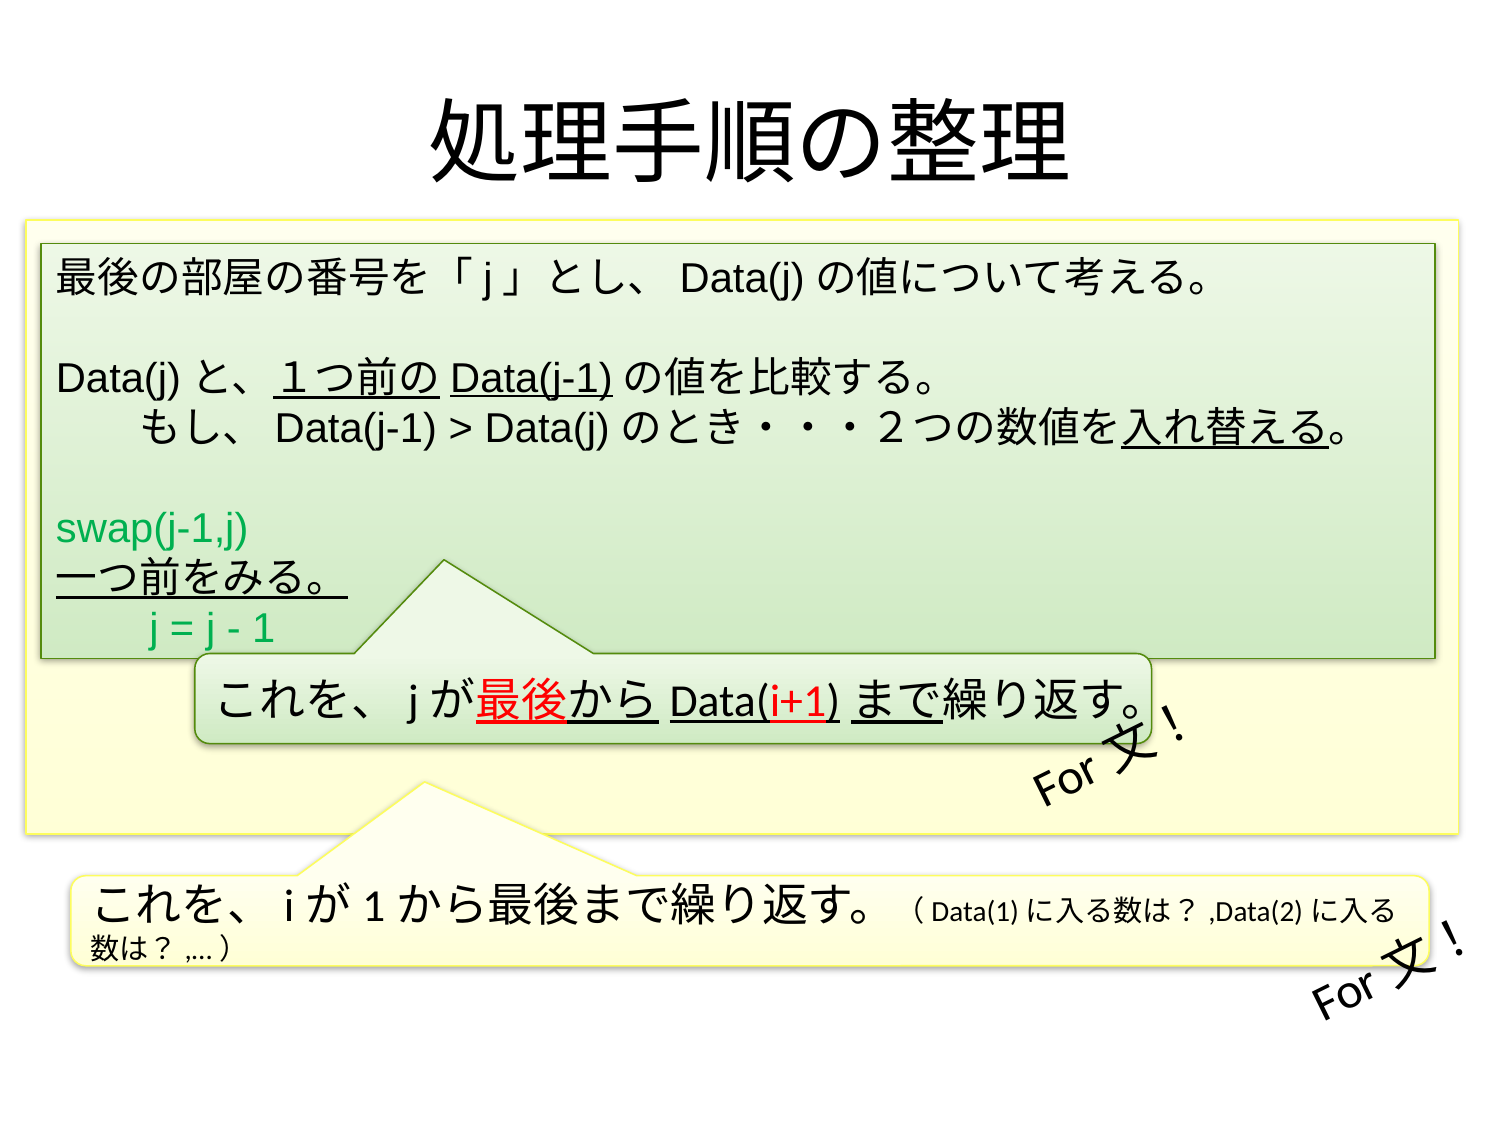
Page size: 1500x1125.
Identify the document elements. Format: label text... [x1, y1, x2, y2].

text_box これを、iが1から最後まで繰り返す。（Data(1)に入る数は？,Data(2)に入る数は？,…） [70, 781, 1430, 967]
text_box For文！ [1284, 885, 1500, 1045]
text_box [25, 219, 1459, 835]
text_box For文！ [1005, 671, 1225, 831]
text_box 最後の部屋の番号を「j」とし、Data(j)の値について考える。 Data(j)と、１つ前のData(j-1)の値を比較する。 もし、Data(j-1) > Data(j)のとき・・・２つの数値を入れ替える。 swap(j-1,j) 一つ前をみる。 j = j - 1 [40, 243, 1436, 659]
text_box これを、jが最後からData(i+1)まで繰り返す。 [193, 559, 1153, 745]
title 処理手順の整理 [75, 45, 1425, 217]
